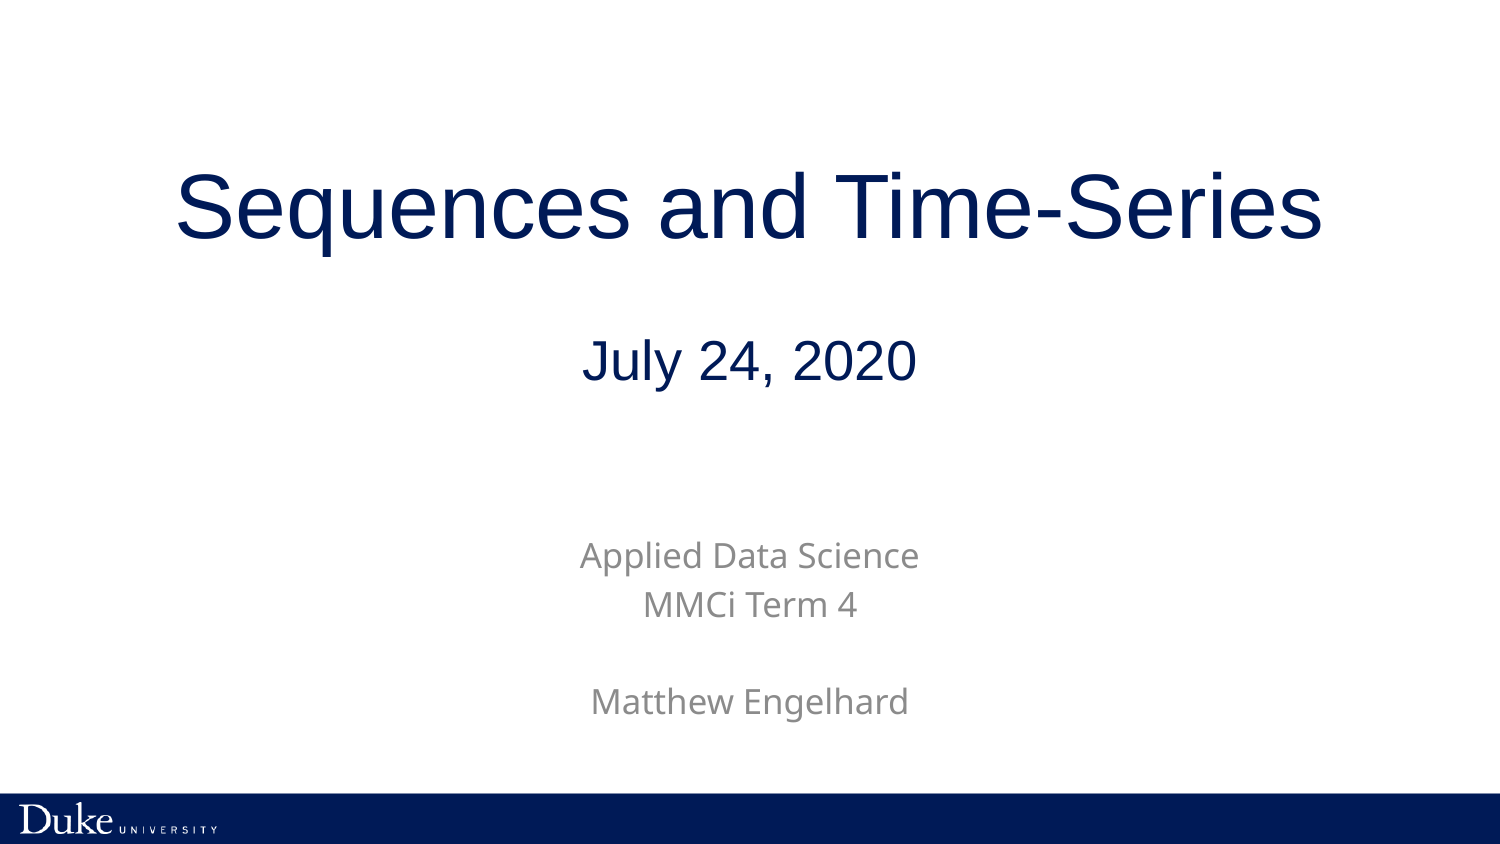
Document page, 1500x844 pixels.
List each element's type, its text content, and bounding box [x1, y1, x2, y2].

subtitle Applied Data Science MMCi Term 4 Matthew Engelhard [372, 526, 1128, 730]
title Sequences and Time-Series July 24, 2020 [112, 73, 1388, 466]
picture [0, 0, 1500, 844]
